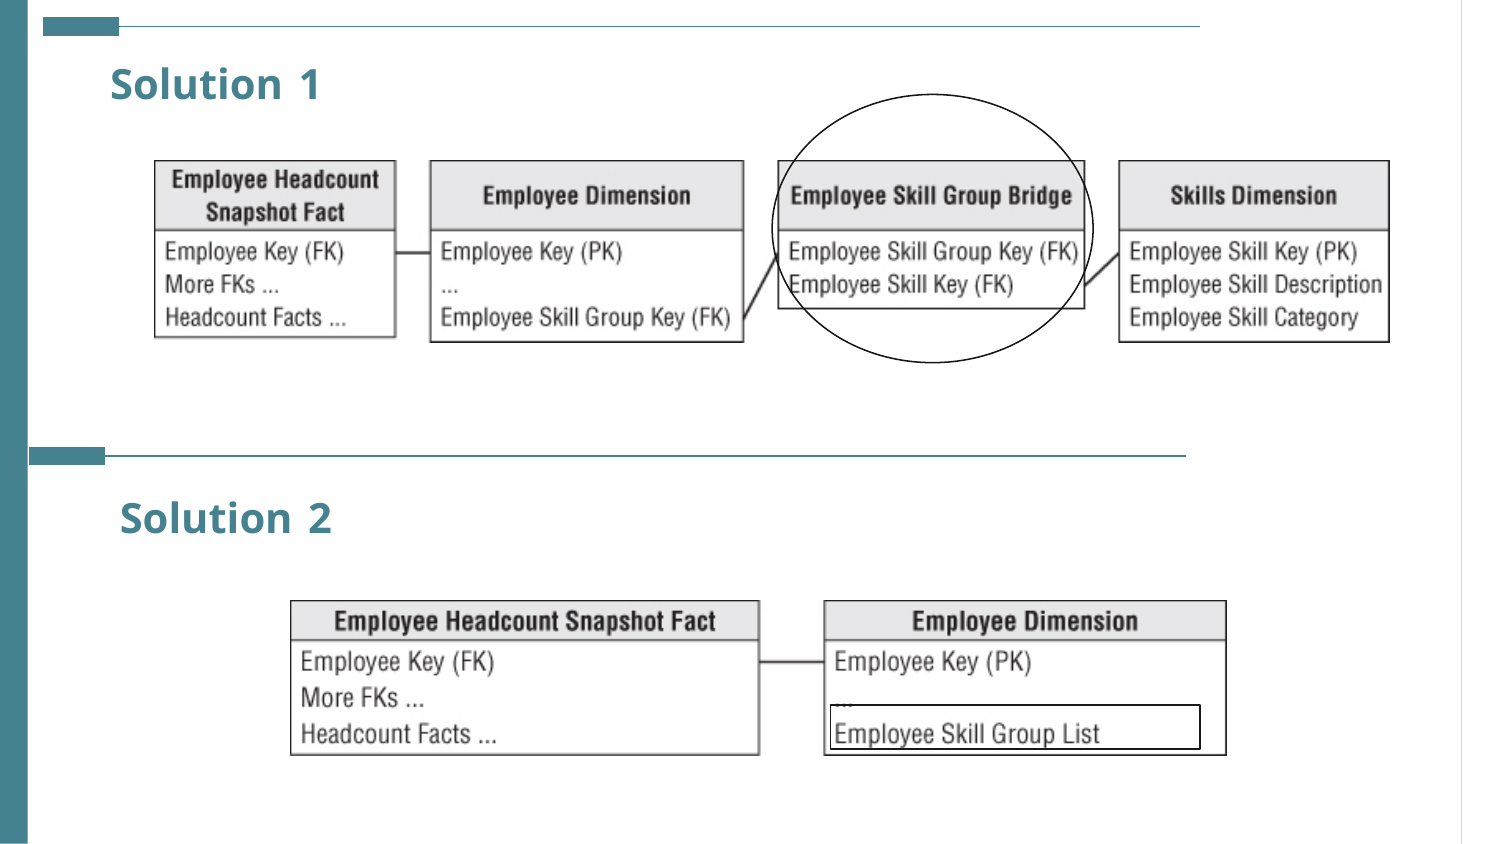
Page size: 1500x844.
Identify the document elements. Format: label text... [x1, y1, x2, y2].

picture [154, 160, 1390, 343]
title Solution 1 [95, 26, 1359, 121]
picture [290, 600, 1228, 756]
text_box [869, 352, 996, 363]
text_box [795, 94, 1070, 159]
text_box Solution 2 [104, 459, 1369, 554]
